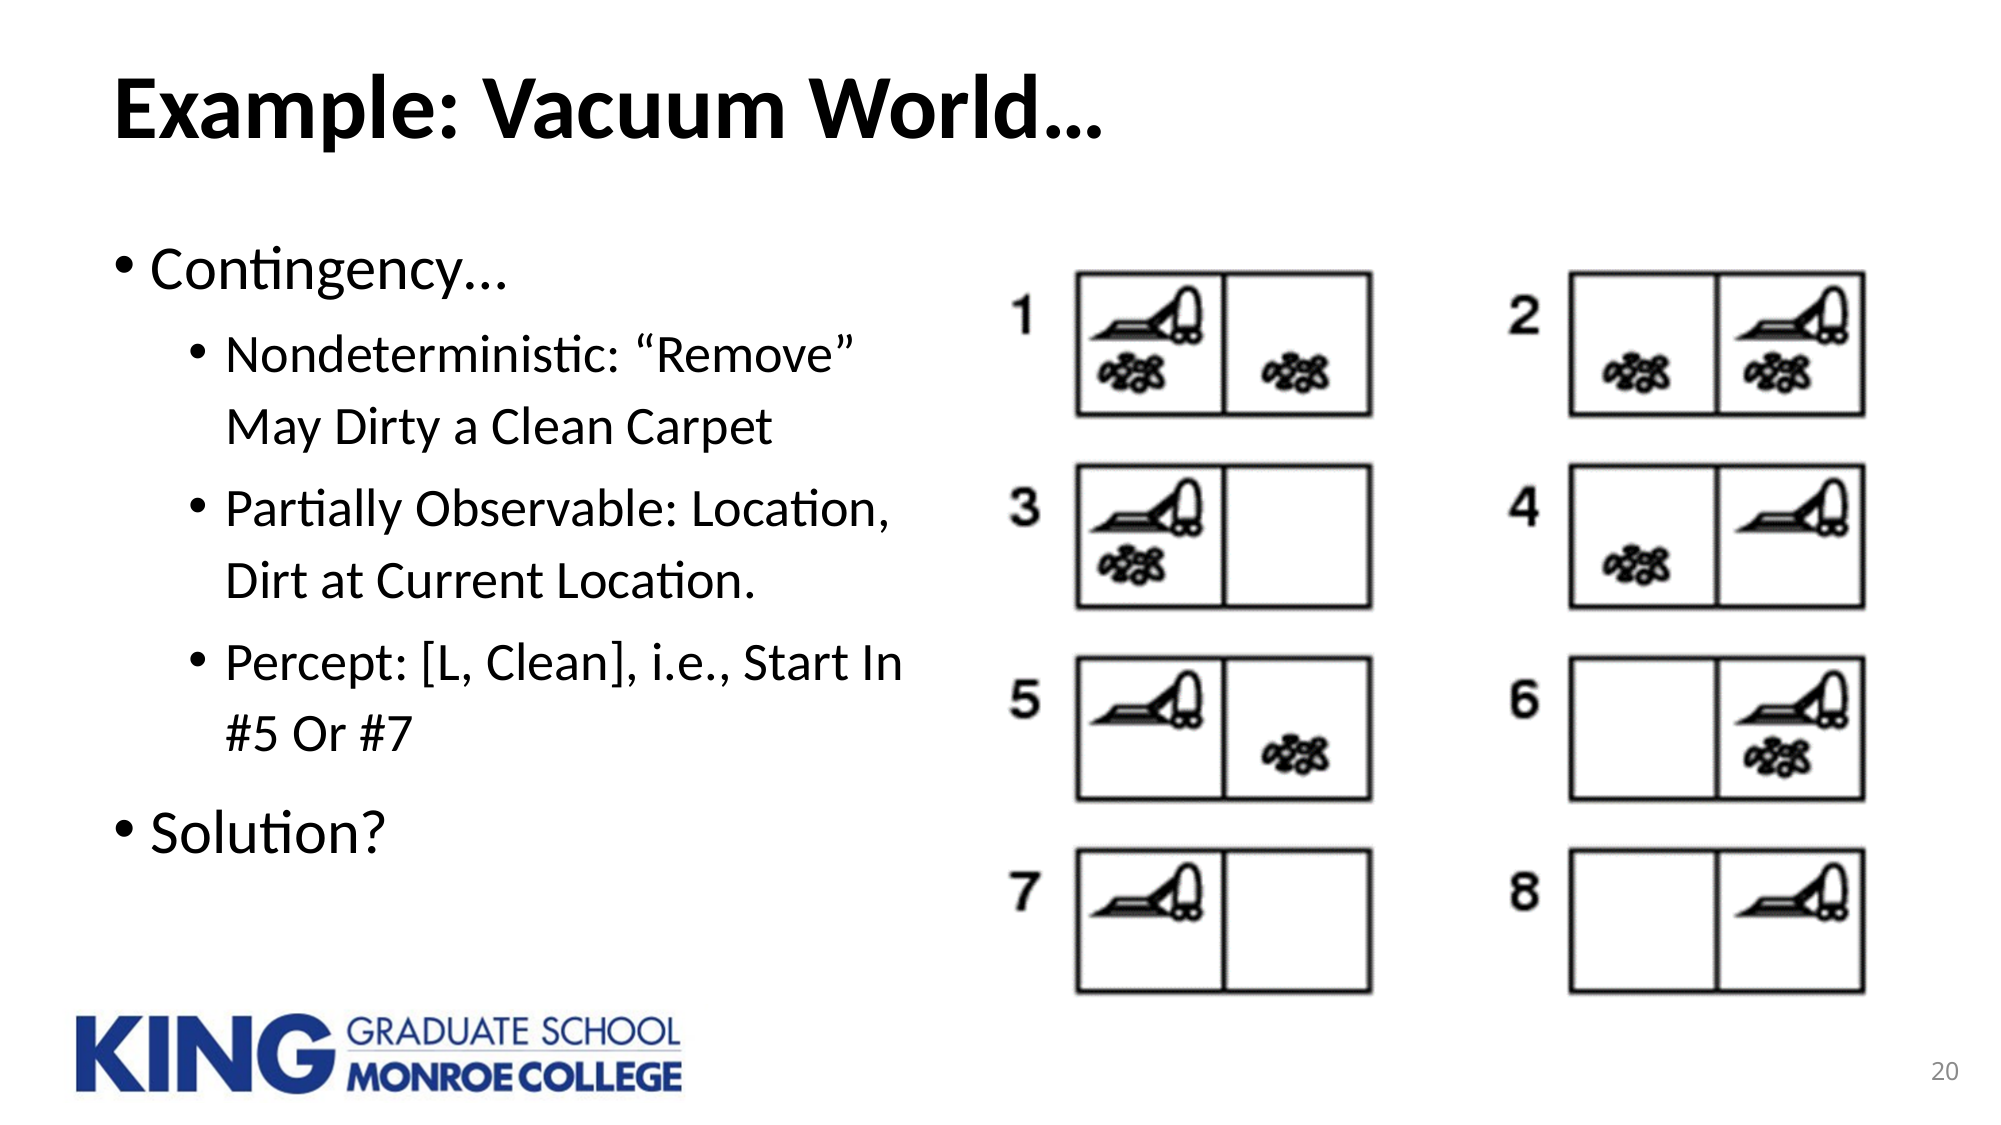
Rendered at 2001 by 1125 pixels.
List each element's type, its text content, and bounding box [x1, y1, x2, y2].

picture [54, 1004, 709, 1103]
slide_number 20 [1901, 1042, 1975, 1103]
picture [999, 269, 1869, 999]
title Example: Vacuum World… [98, 32, 1902, 185]
list Contingency… Nondeterministic: “Remove” May Dirty a Clean Carpet Partially Observable: Location, Dirt at Current Location. Percept: [L, Clean], i.e., Start In #5 Or #7 Solution? [98, 211, 936, 980]
